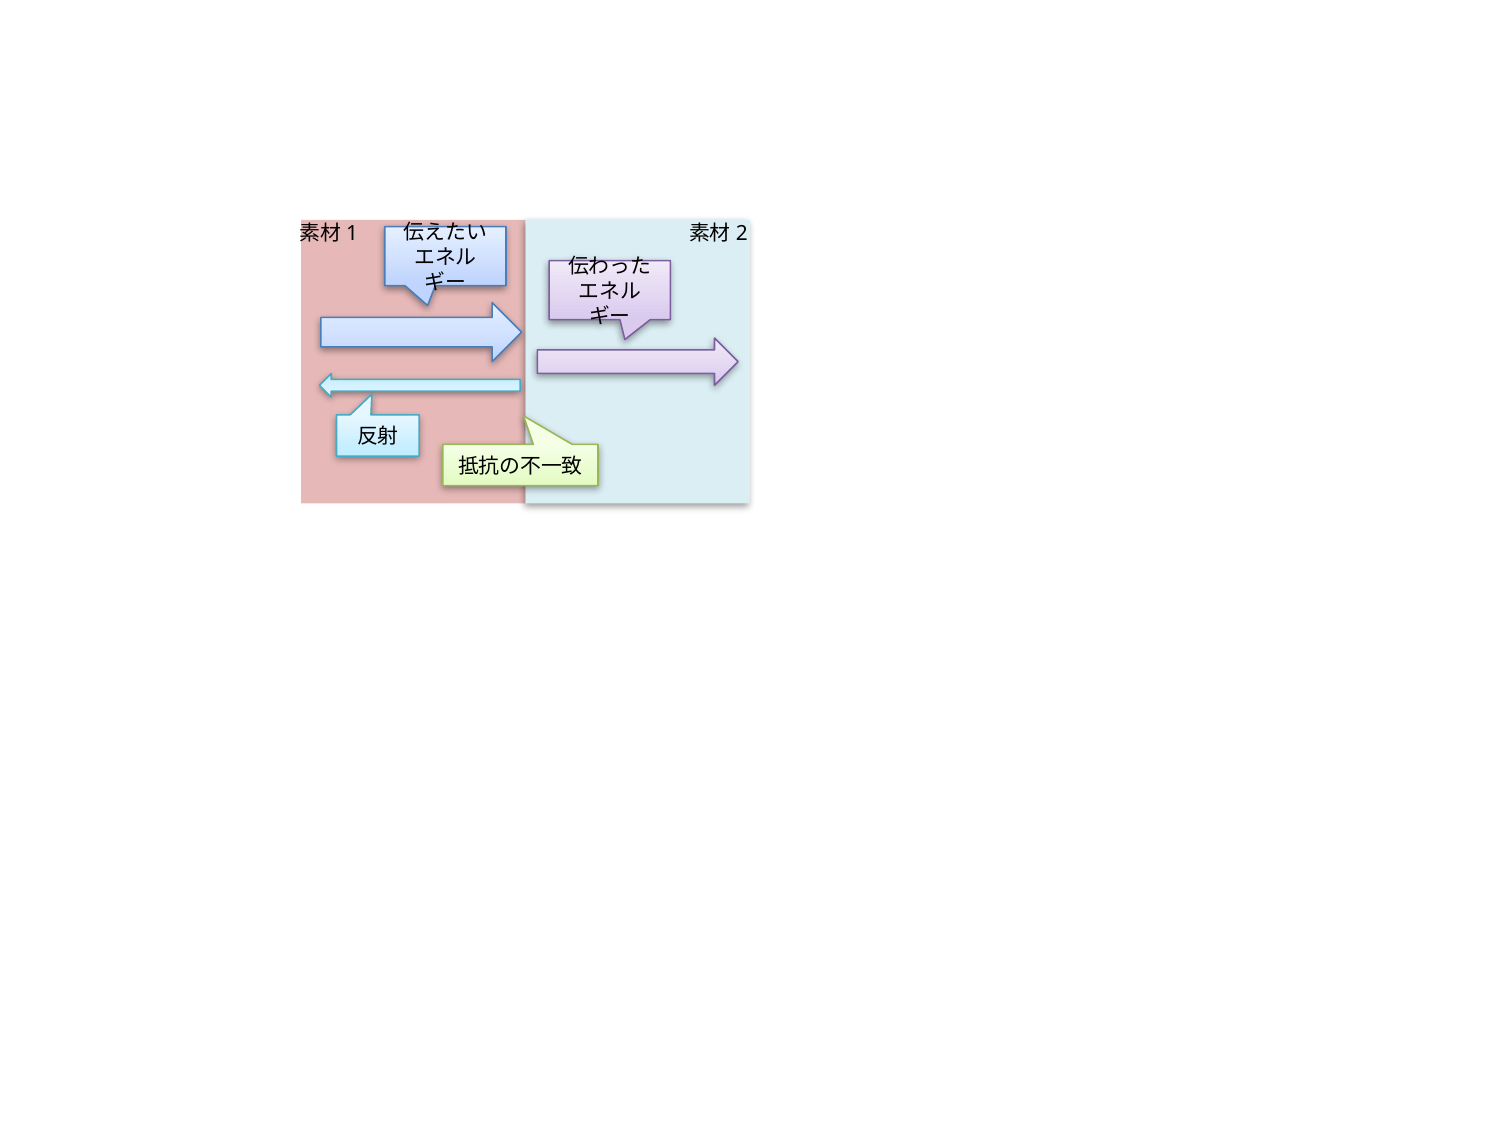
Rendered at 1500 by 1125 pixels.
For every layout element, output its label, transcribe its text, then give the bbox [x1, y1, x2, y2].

text_box 素材1 [299, 219, 358, 245]
text_box [318, 372, 521, 398]
text_box [536, 337, 739, 386]
text_box 反射 [335, 393, 420, 457]
text_box [299, 218, 524, 505]
text_box 抵抗の不一致 [442, 415, 599, 487]
text_box 伝わった エネルギー [548, 259, 672, 341]
text_box 素材2 [689, 219, 748, 245]
text_box [320, 301, 523, 363]
text_box [525, 219, 751, 504]
text_box 伝えたい エネルギー [383, 225, 507, 307]
